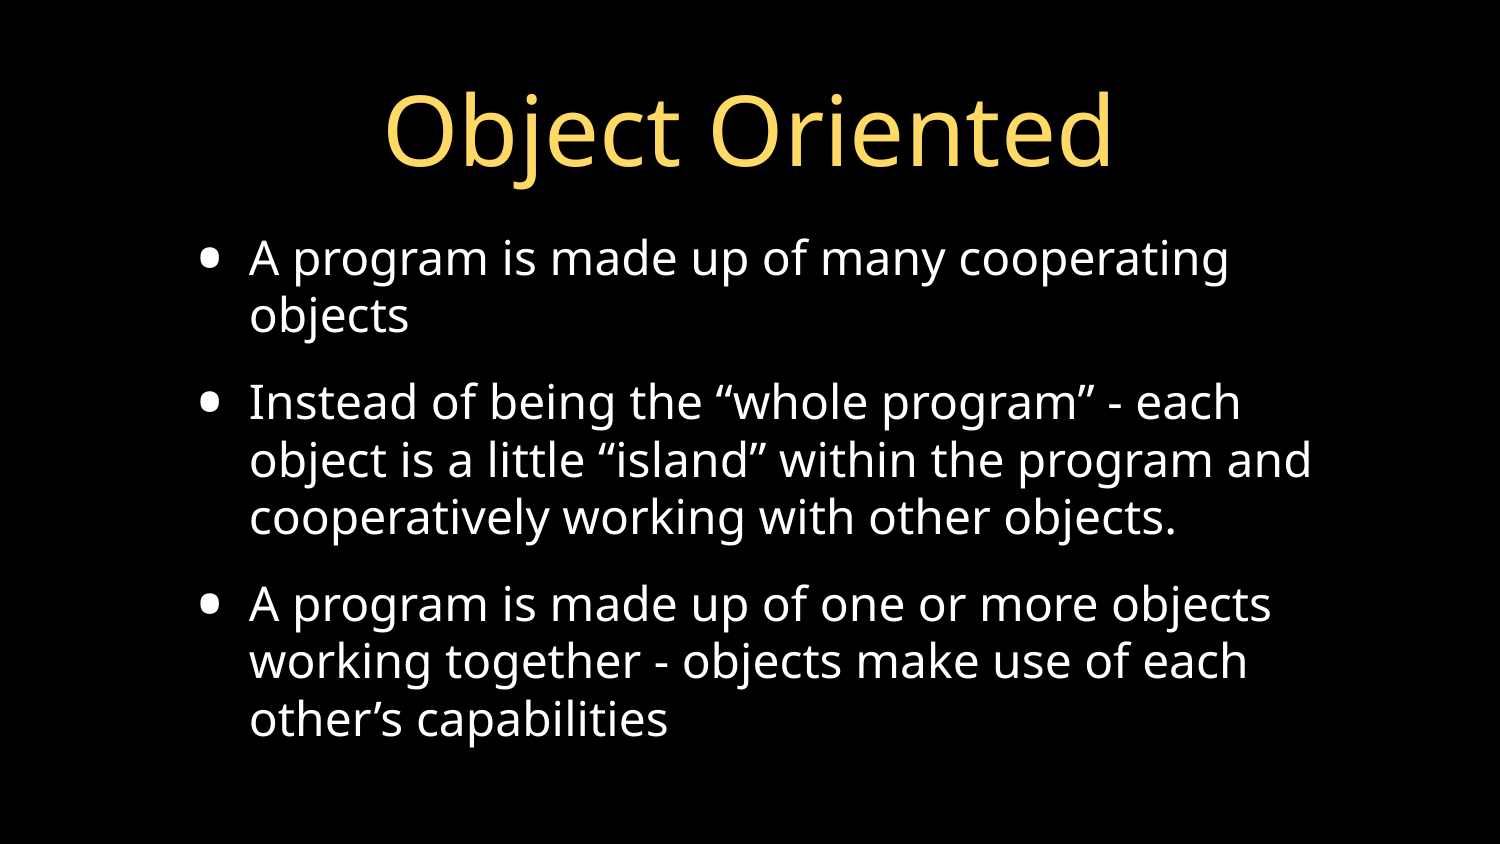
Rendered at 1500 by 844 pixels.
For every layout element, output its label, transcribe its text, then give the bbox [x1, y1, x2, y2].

list A program is made up of many cooperating objects Instead of being the “whole program” - each object is a little “island” within the program and cooperatively working with other objects. A program is made up of one or more objects working together - objects make use of each other’s capabilities [139, 239, 1360, 734]
title Object Oriented [139, 21, 1360, 233]
